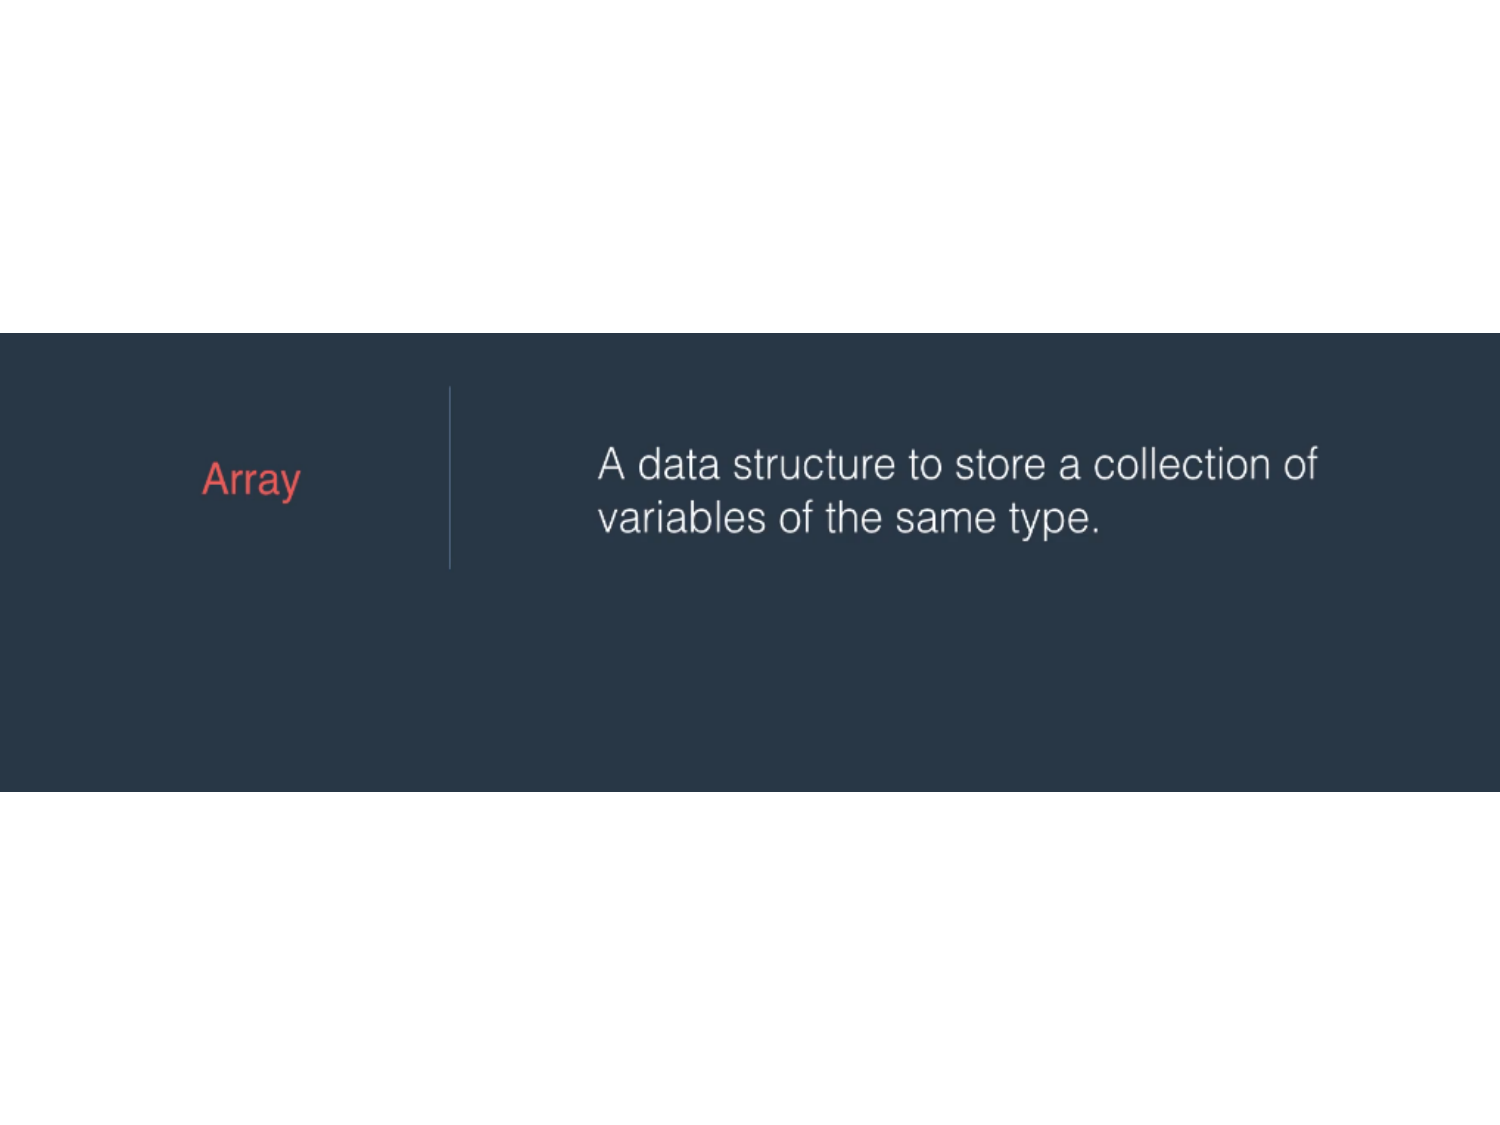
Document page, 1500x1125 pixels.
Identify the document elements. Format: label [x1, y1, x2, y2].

picture [0, 333, 1500, 792]
